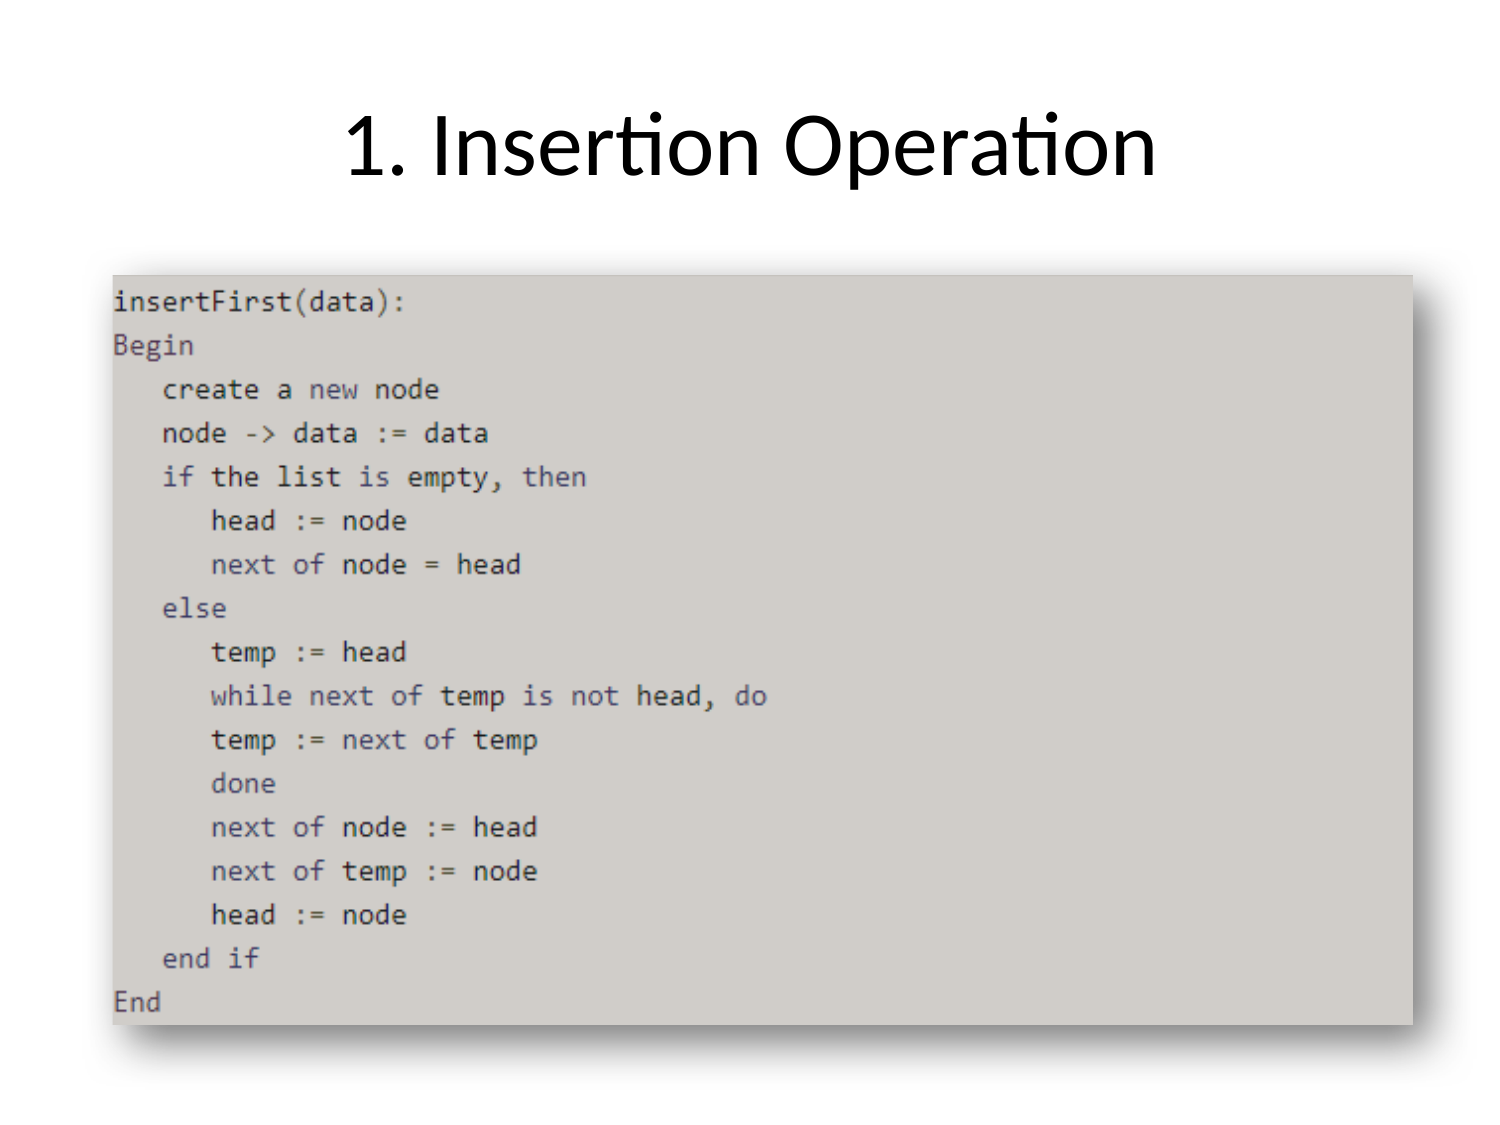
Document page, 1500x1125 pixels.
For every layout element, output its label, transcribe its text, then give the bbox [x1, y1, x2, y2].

title 1. Insertion Operation [75, 45, 1425, 233]
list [112, 274, 1414, 1026]
